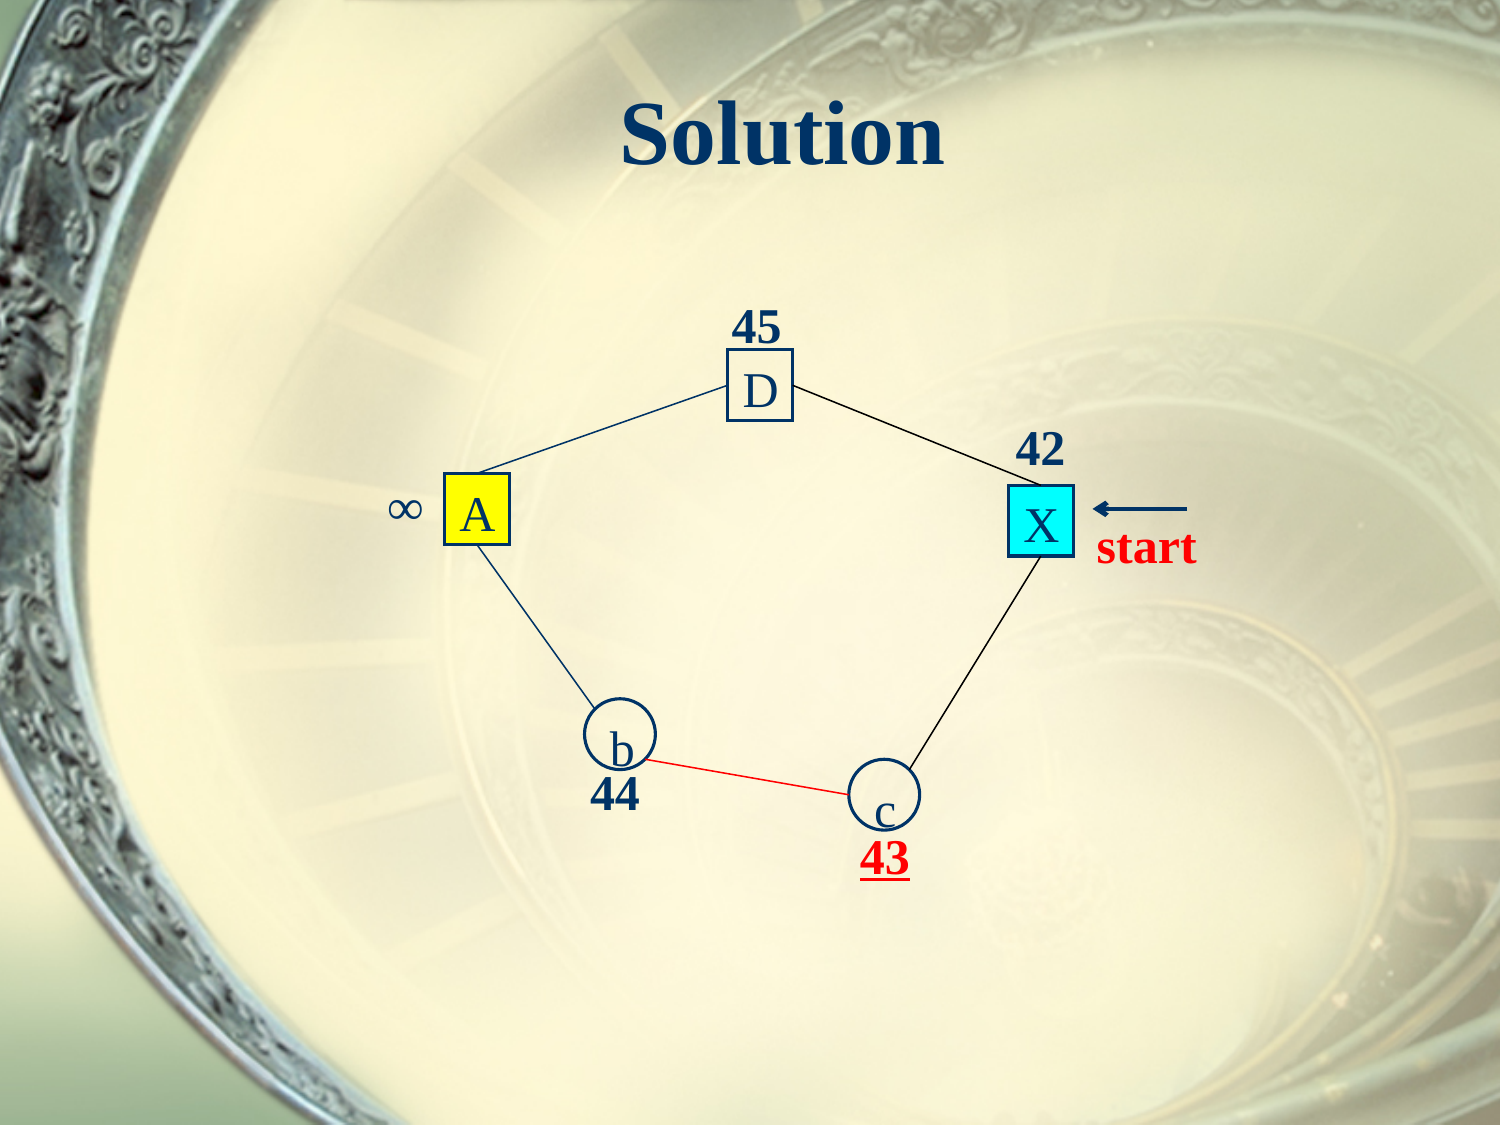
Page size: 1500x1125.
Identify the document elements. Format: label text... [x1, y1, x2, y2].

title Solution [183, 78, 1383, 216]
text_box A [444, 473, 510, 545]
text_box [644, 759, 850, 795]
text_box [476, 544, 596, 710]
text_box start [1081, 506, 1212, 582]
picture [0, 0, 1500, 1125]
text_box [476, 385, 728, 474]
text_box 45 [716, 285, 797, 361]
text_box X [1008, 485, 1074, 557]
text_box D [727, 361, 793, 421]
text_box 43 [844, 817, 925, 893]
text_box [792, 385, 1042, 486]
text_box ∞ [372, 467, 439, 543]
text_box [909, 555, 1042, 770]
text_box 44 [575, 753, 655, 828]
text_box 42 [1046, 407, 1081, 483]
text_box b [584, 698, 656, 753]
text_box c [849, 759, 920, 817]
